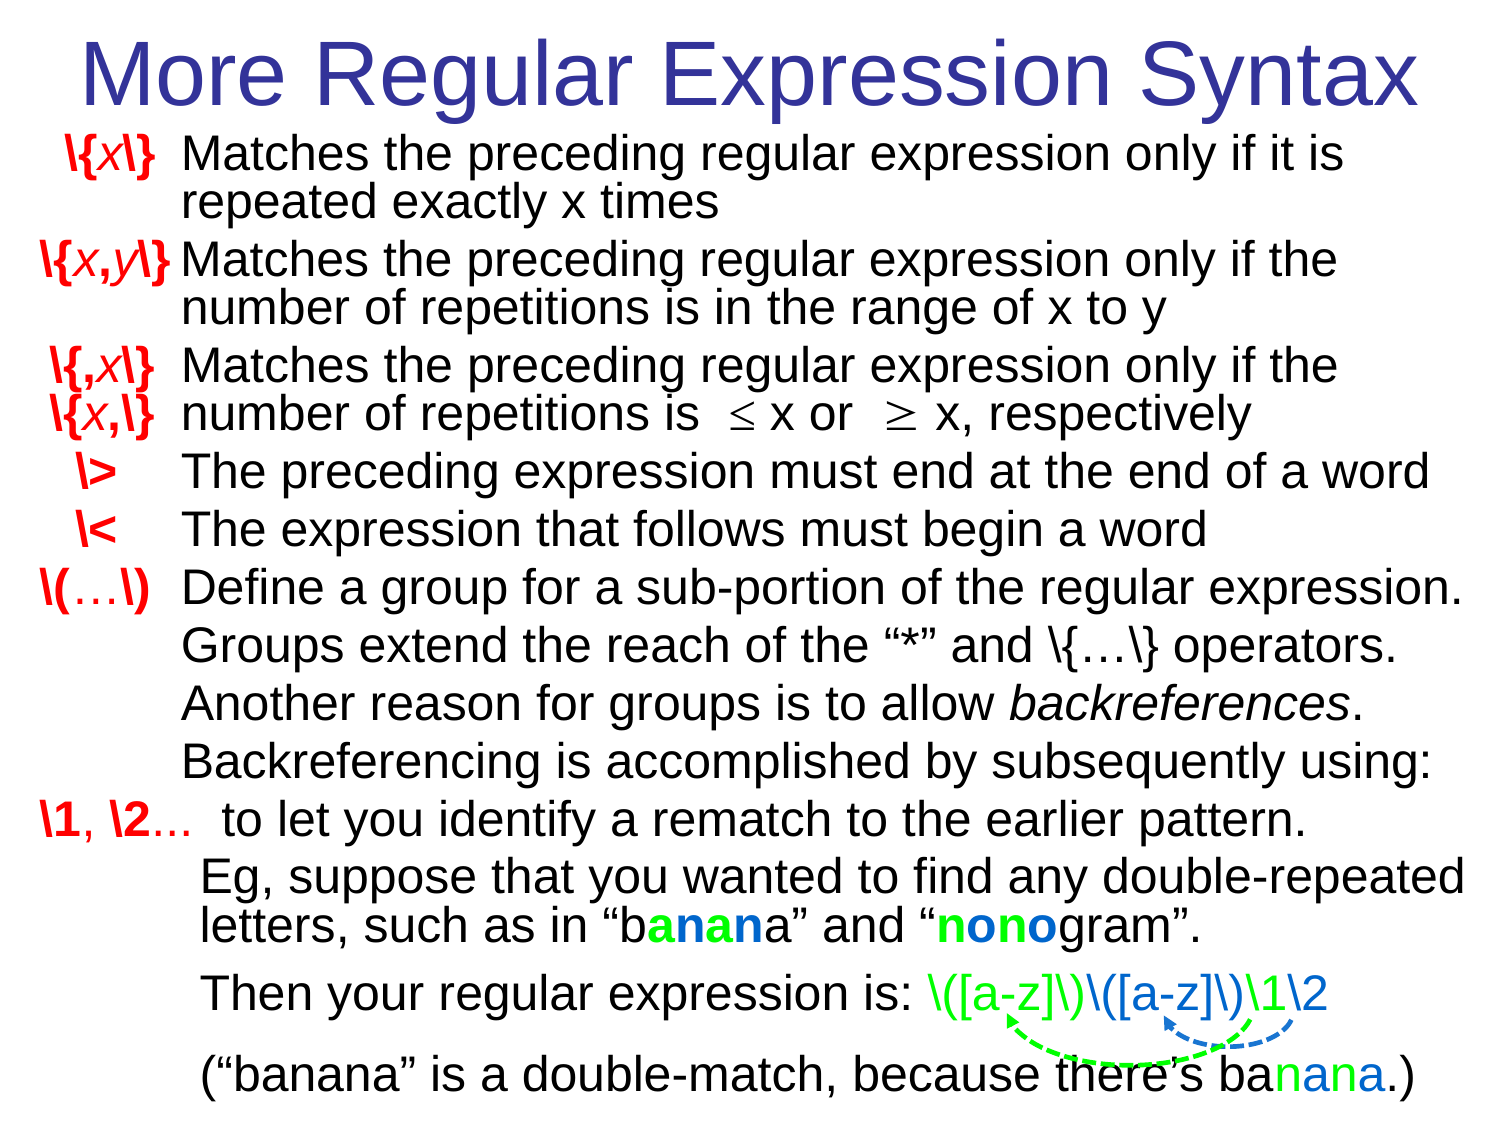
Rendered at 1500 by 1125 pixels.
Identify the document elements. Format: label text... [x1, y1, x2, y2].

text_box [1006, 1005, 1251, 1066]
text_box [1202, 1011, 1292, 1047]
list \{x\} Matches the preceding regular expression only if it is repeated exactly x times \{x,y\} Matches the preceding regular expression only if the number of repetitions is in the range of x to y \{,x\} Matches the preceding regular expression only if the \{x,\} number of repetitions is ≤ x or  x, respectively \> The preceding expression must end at the end of a word \< The expression that follows must begin a word \(…\) Define a group for a sub-portion of the regular expression. Groups extend the reach of the “*” and \{…\} operators. Another reason for groups is to allow backreferences. Backreferencing is accomplished by subsequently using: \1, \2... to let you identify a rematch to the earlier pattern. Eg, suppose that you wanted to find any double-repeated letters, such as in “banana” and “nonogram”. Then your regular expression is: \([a-z]\)\([a-z]\)\1\2 (“banana” is a double-match, because there’s banana.) [24, 124, 1500, 1125]
title More Regular Expression Syntax [62, 0, 1438, 138]
